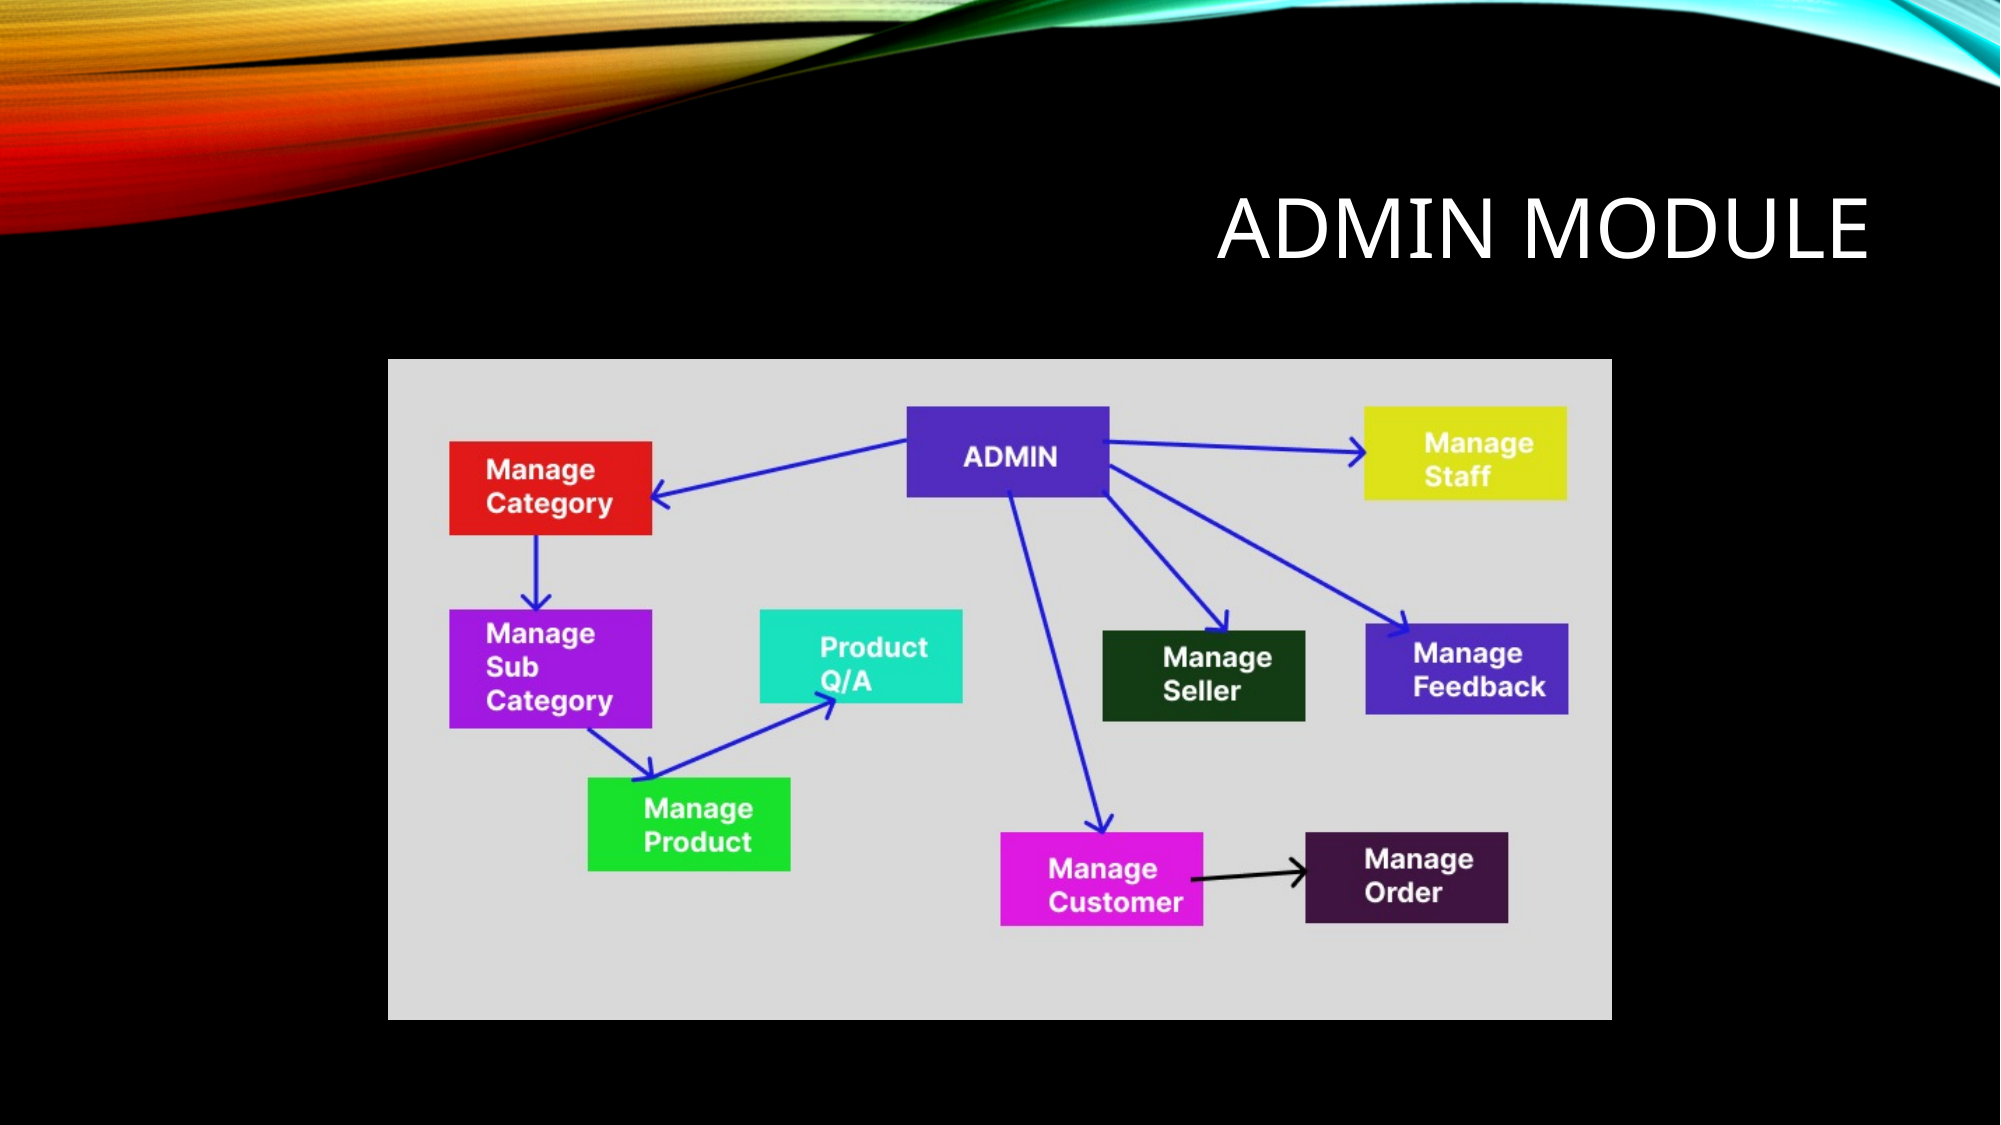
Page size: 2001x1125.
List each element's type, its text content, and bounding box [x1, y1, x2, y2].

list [387, 359, 1613, 1021]
title Admin Module [474, 125, 1888, 338]
picture [0, 0, 2000, 237]
